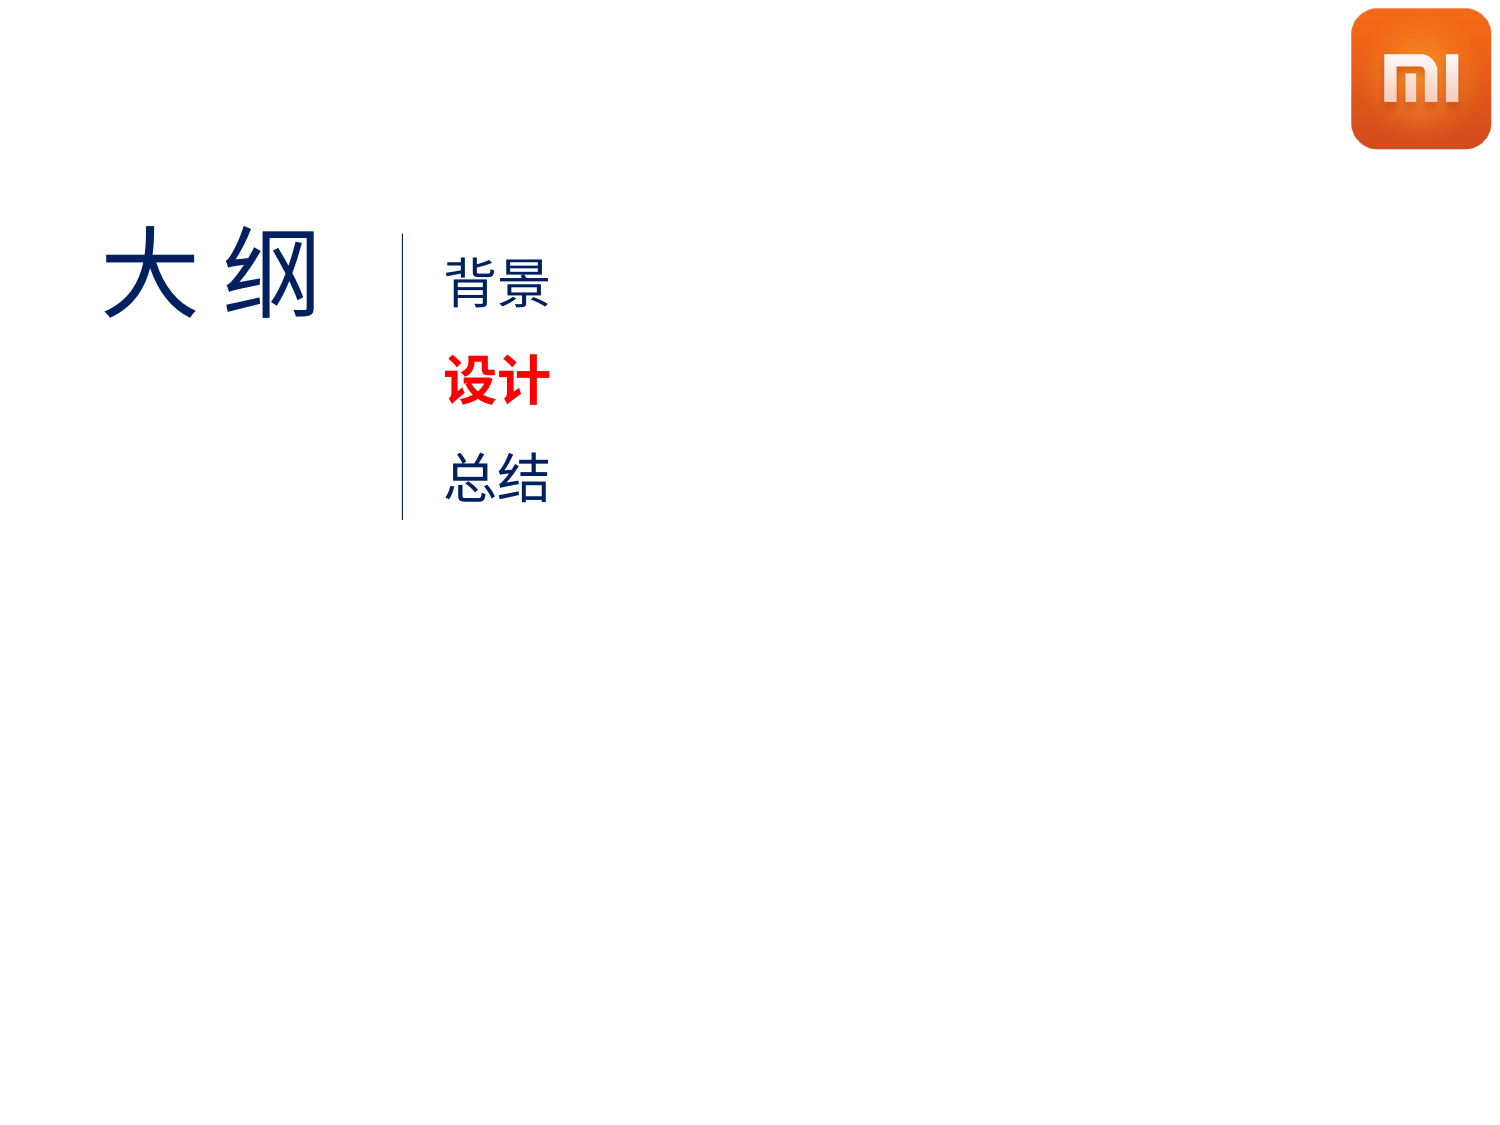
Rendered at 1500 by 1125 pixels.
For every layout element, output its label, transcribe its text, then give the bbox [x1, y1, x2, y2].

text_box 大 纲 [92, 203, 385, 339]
text_box 背景 设计 总结 [436, 209, 1427, 517]
picture [1342, 0, 1500, 158]
